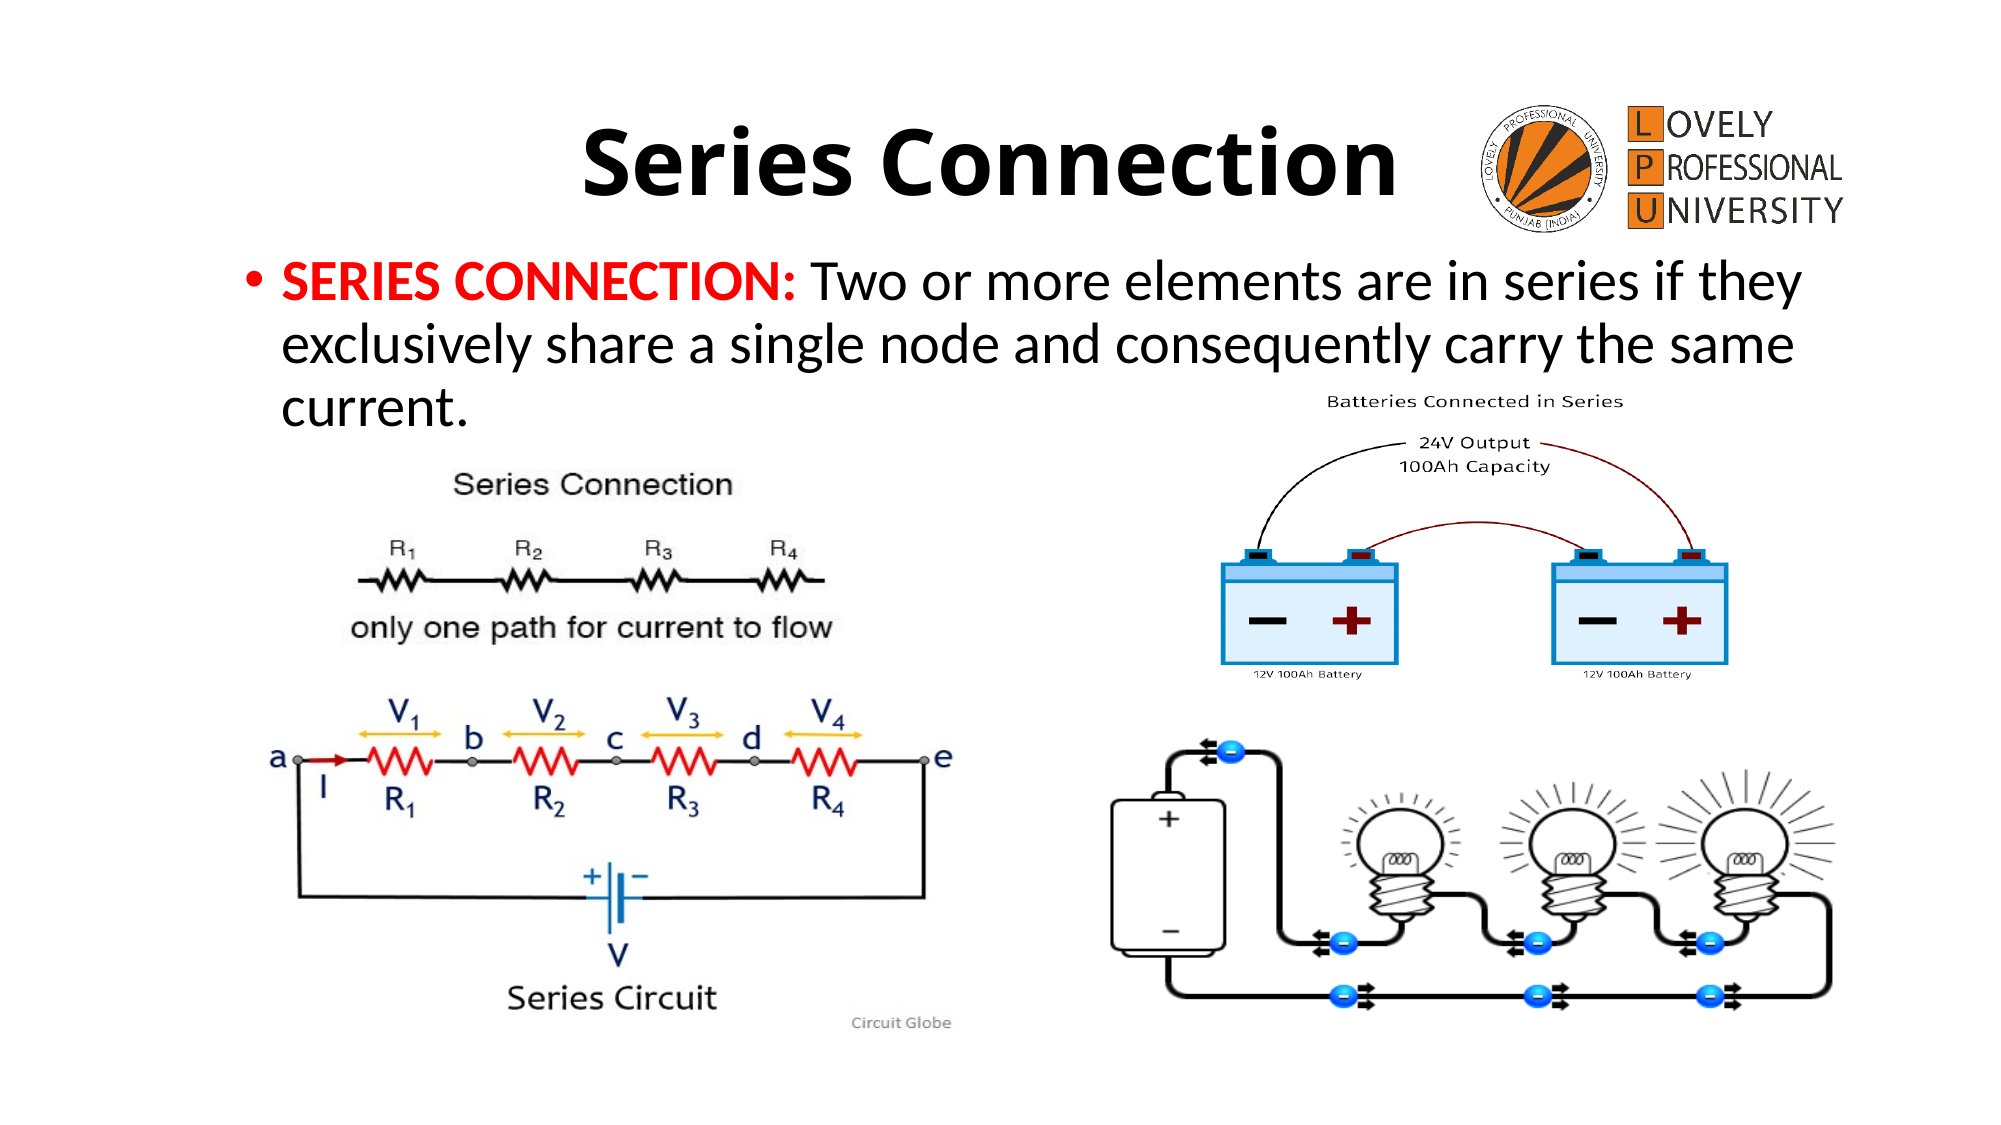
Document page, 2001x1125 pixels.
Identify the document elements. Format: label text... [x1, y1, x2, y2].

list SERIES CONNECTION: Two or more elements are in series if they exclusively share a single node and consequently carry the same current. [229, 242, 1918, 865]
title Series Connection [194, 111, 1788, 221]
picture [1212, 392, 1736, 683]
picture [1095, 711, 1853, 1038]
picture [1480, 104, 1844, 233]
picture [267, 693, 958, 1035]
picture [291, 436, 894, 683]
